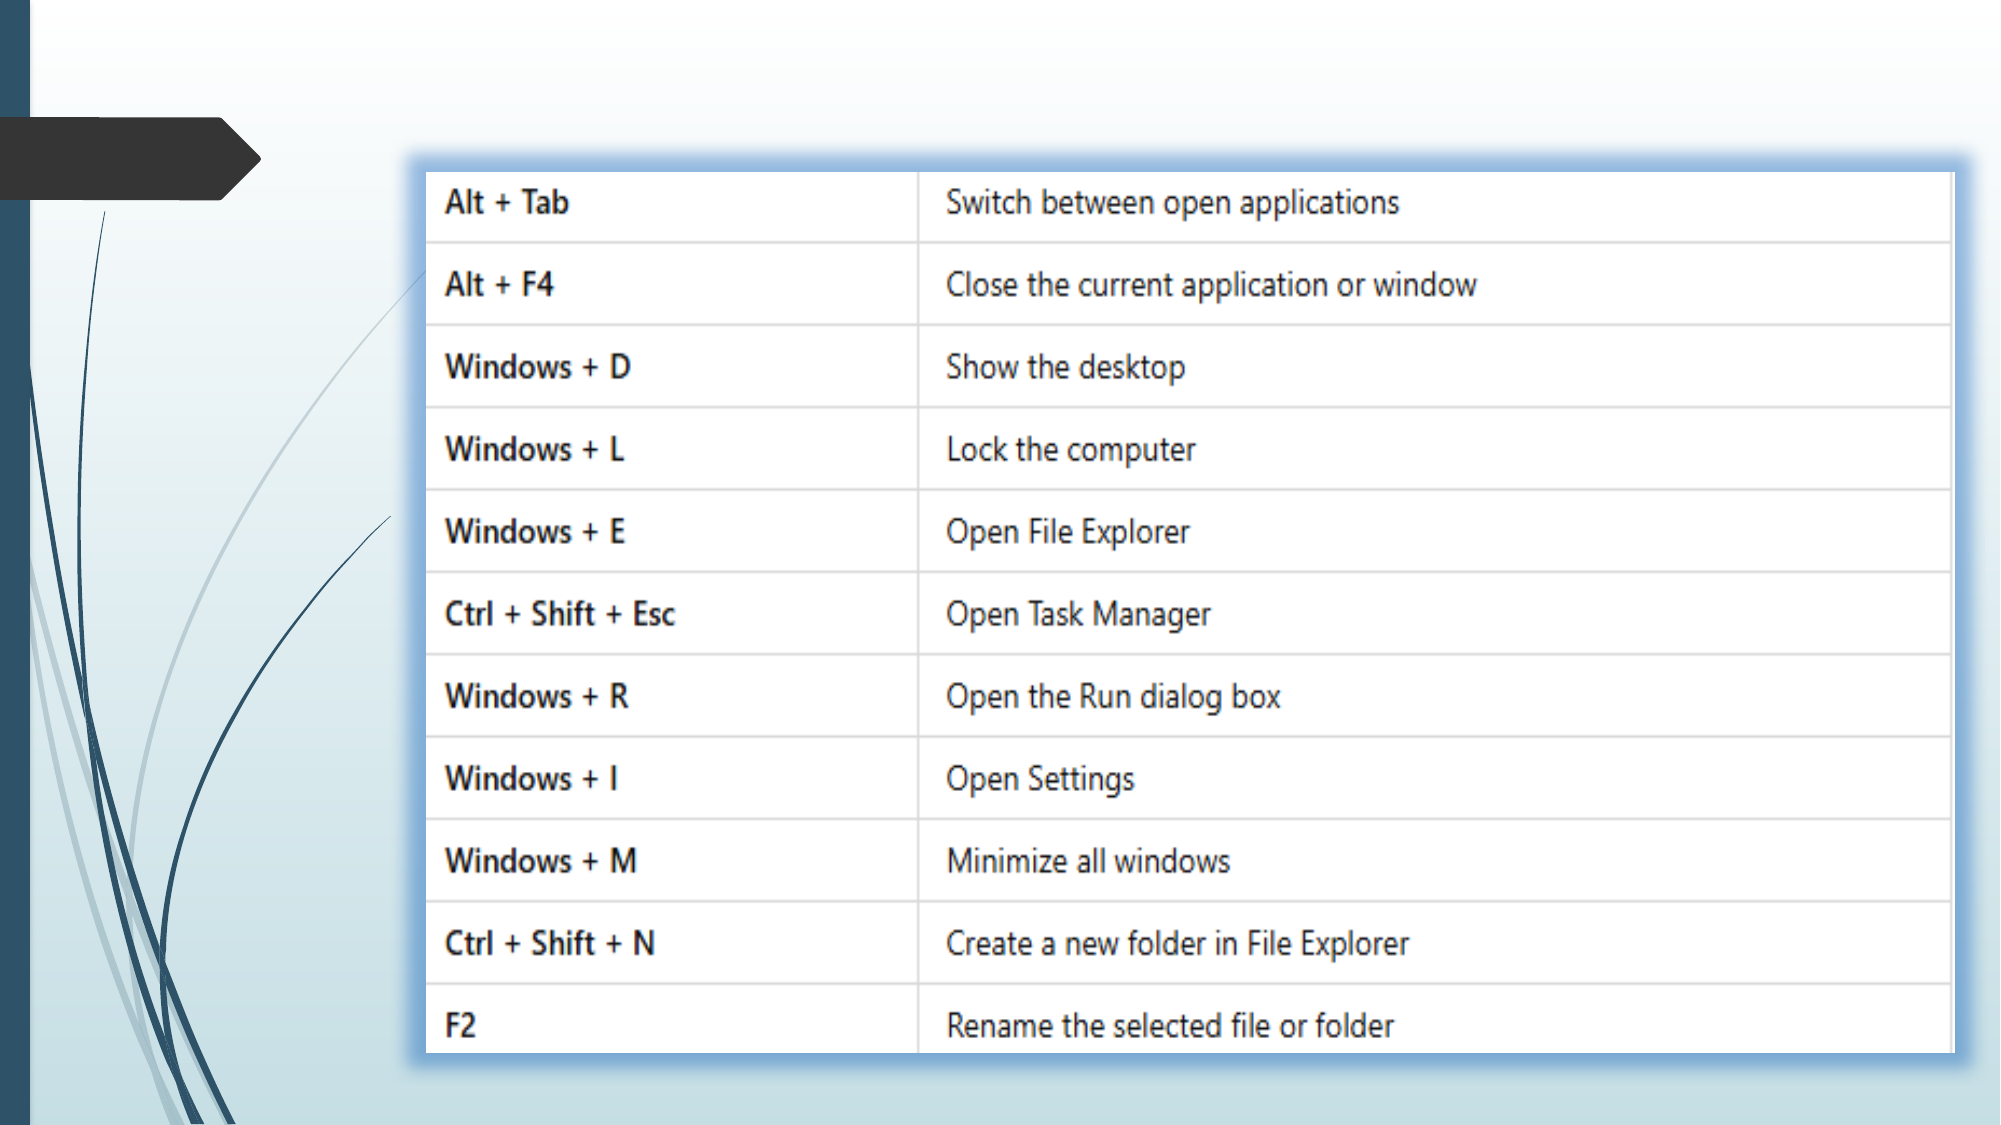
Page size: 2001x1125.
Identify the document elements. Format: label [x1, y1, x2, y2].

list [426, 172, 1955, 1053]
